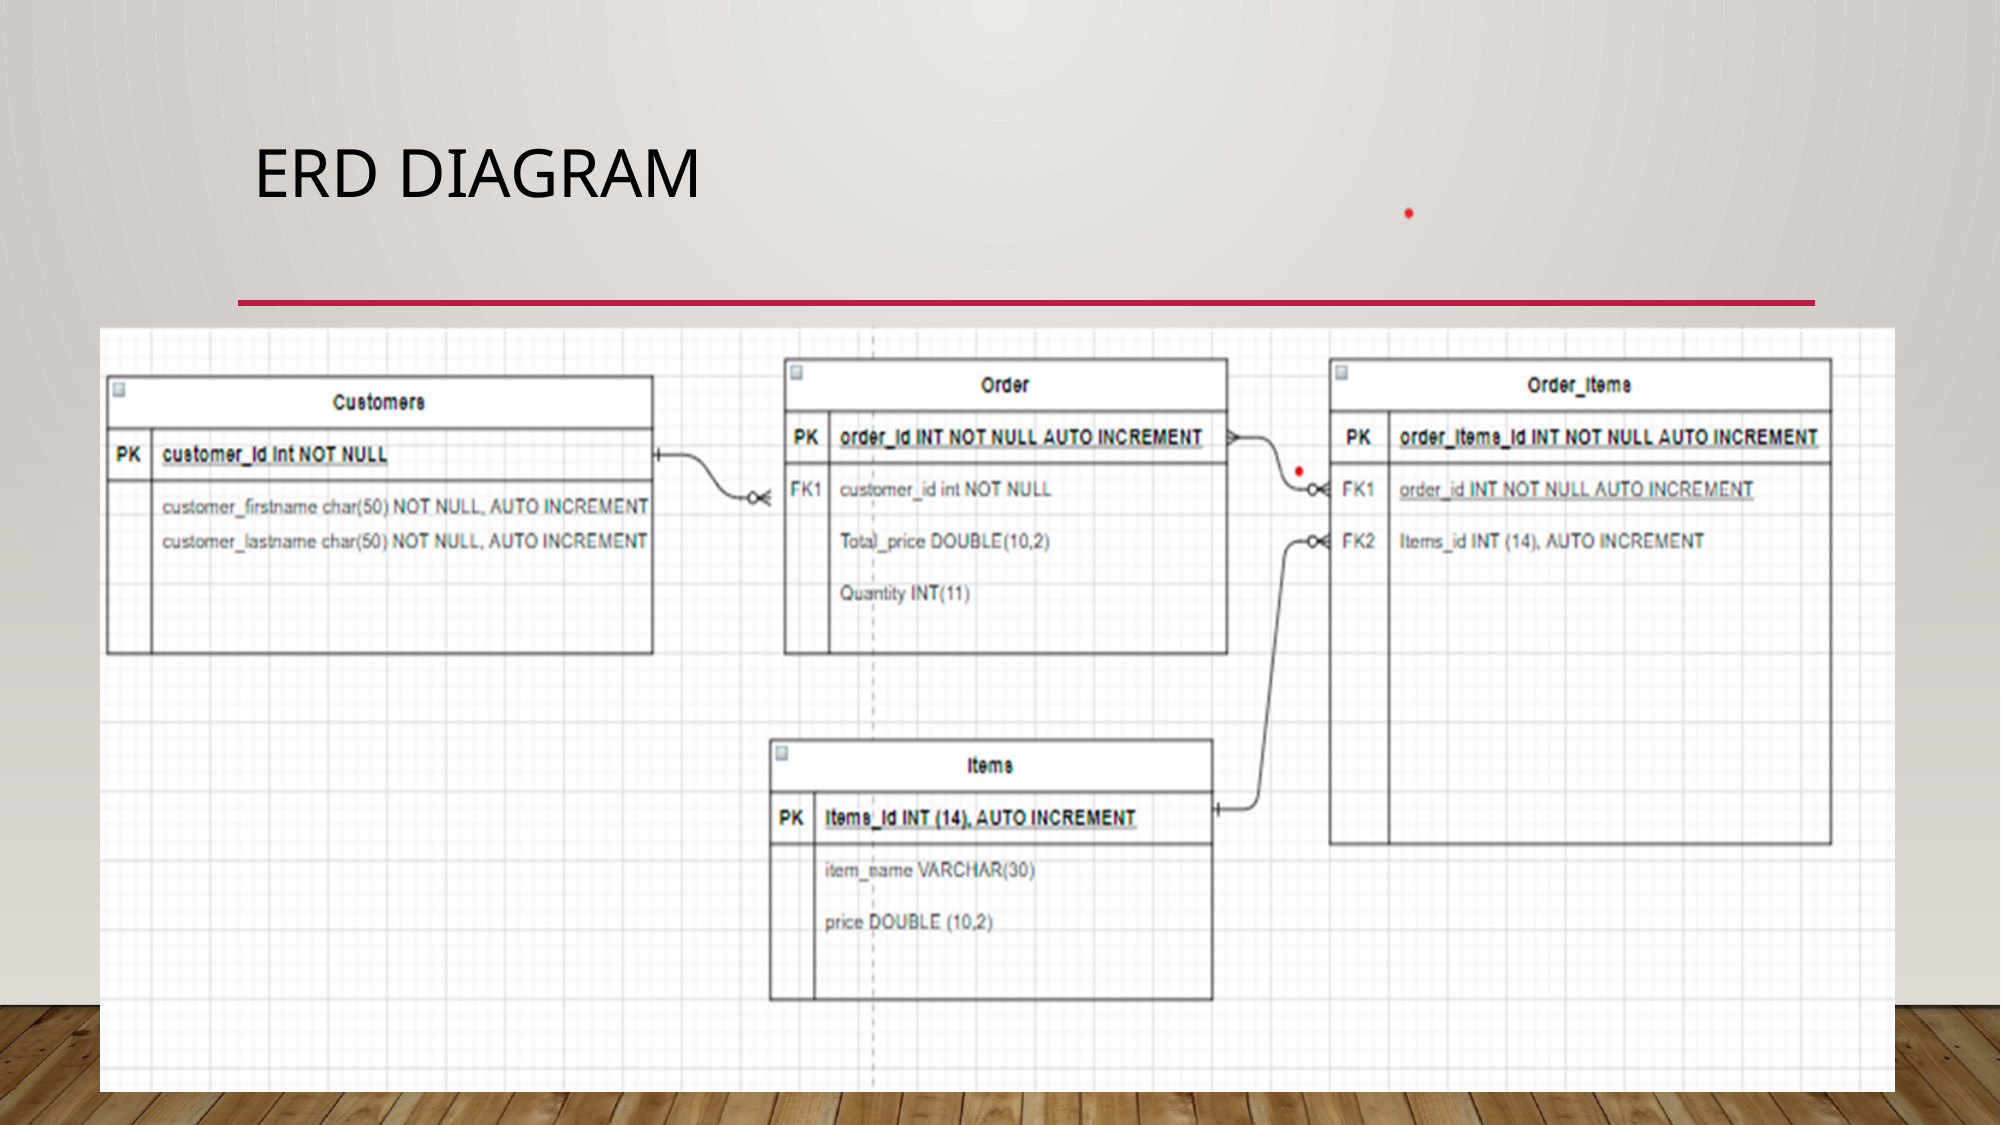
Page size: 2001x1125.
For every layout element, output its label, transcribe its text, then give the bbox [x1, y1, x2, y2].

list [100, 207, 1895, 1092]
picture [0, 1005, 2000, 1125]
title ERD Diagram [238, 131, 1814, 207]
